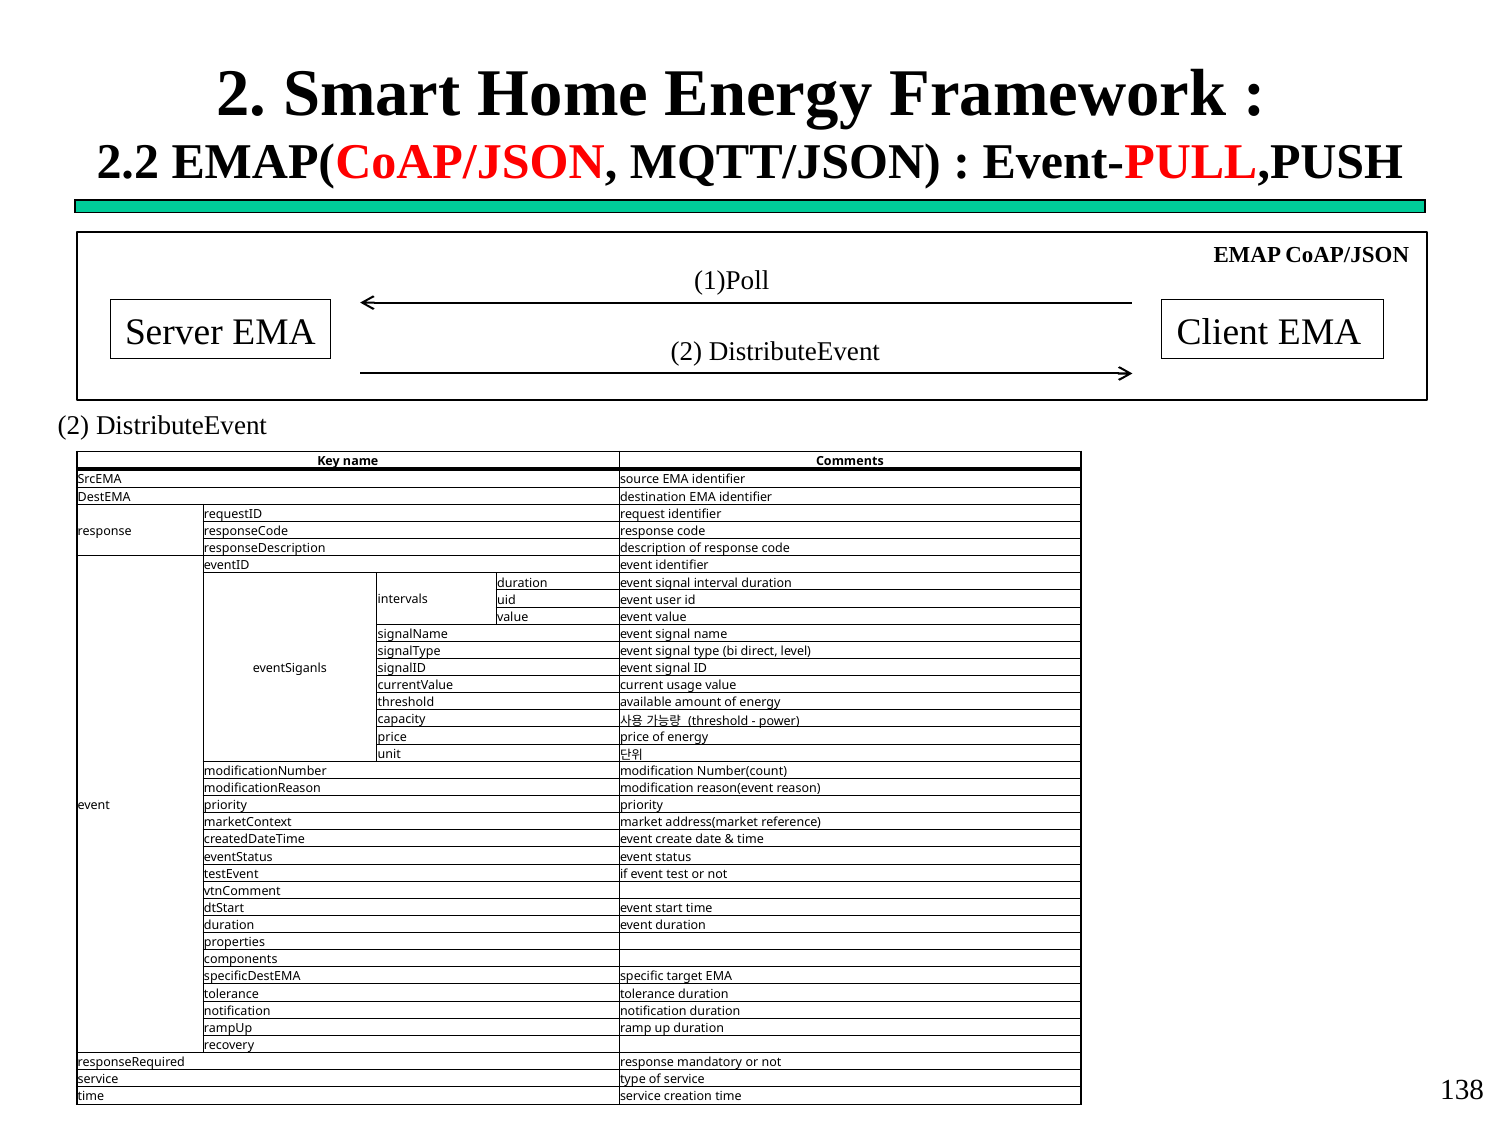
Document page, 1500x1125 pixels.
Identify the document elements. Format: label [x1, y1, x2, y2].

table_cell [620, 1002, 1080, 1018]
slide_number [1186, 1062, 1500, 1125]
table_cell [620, 539, 1080, 555]
table_cell [377, 745, 619, 761]
table_cell [377, 642, 619, 658]
table_cell [497, 608, 619, 624]
table_cell [204, 1036, 619, 1052]
table_cell [620, 676, 1080, 692]
title [75, 50, 1425, 188]
table_cell [620, 899, 1080, 915]
table_cell [204, 796, 619, 812]
table_cell [620, 590, 1080, 607]
table_cell [377, 710, 619, 726]
table_cell [620, 625, 1080, 641]
table_cell [620, 710, 1080, 726]
table_cell [204, 1002, 619, 1018]
table_cell [620, 522, 1080, 538]
table_cell [204, 984, 619, 1001]
table_cell [620, 984, 1080, 1001]
table_cell [620, 659, 1080, 675]
table_cell [620, 916, 1080, 932]
table_cell [377, 693, 619, 709]
table_header [620, 452, 1080, 467]
table_cell [620, 1053, 1080, 1069]
table_cell [377, 676, 619, 692]
table_cell [204, 539, 619, 555]
table_cell [620, 847, 1080, 864]
table_cell [620, 762, 1080, 778]
table_cell [78, 1087, 619, 1104]
table_cell [78, 556, 203, 1052]
table_cell [620, 556, 1080, 572]
table_cell [620, 967, 1080, 983]
table_cell [204, 830, 619, 846]
table_cell [377, 659, 619, 675]
table_cell [620, 950, 1080, 966]
table_cell [620, 693, 1080, 709]
table_cell [620, 865, 1080, 881]
text_box [42, 232, 1431, 448]
table_cell [620, 642, 1080, 658]
table_cell [620, 1070, 1080, 1086]
table_cell [620, 1019, 1080, 1035]
table_header [78, 452, 619, 467]
table_cell [620, 505, 1080, 521]
table_cell [204, 882, 619, 898]
table_cell [620, 1087, 1080, 1104]
table_cell [204, 573, 376, 761]
table_cell [620, 573, 1080, 589]
table_cell [78, 1053, 619, 1069]
table_cell [620, 1036, 1080, 1052]
table_cell [620, 471, 1080, 487]
table_cell [620, 830, 1080, 846]
table_cell [620, 727, 1080, 744]
table_cell [204, 505, 619, 521]
table_cell [497, 573, 619, 589]
table_cell [204, 967, 619, 983]
table_cell [620, 608, 1080, 624]
table_cell [620, 933, 1080, 949]
table_cell [204, 916, 619, 932]
table_cell [204, 522, 619, 538]
table_cell [78, 505, 203, 555]
table_cell [204, 779, 619, 795]
table_cell [78, 1070, 619, 1086]
table_cell [377, 625, 619, 641]
table_cell [204, 847, 619, 864]
table_cell [620, 813, 1080, 829]
table_cell [620, 882, 1080, 898]
table_cell [204, 762, 619, 778]
table_cell [377, 727, 619, 744]
table_cell [204, 950, 619, 966]
table_cell [620, 796, 1080, 812]
table_cell [497, 590, 619, 607]
table_cell [204, 899, 619, 915]
table_cell [204, 556, 619, 572]
table_cell [204, 865, 619, 881]
table_cell [620, 488, 1080, 504]
table_cell [204, 933, 619, 949]
table_cell [78, 471, 619, 487]
table_cell [620, 779, 1080, 795]
table_cell [377, 573, 496, 624]
table_cell [204, 813, 619, 829]
table_cell [204, 1019, 619, 1035]
table_cell [620, 745, 1080, 761]
table_cell [78, 488, 619, 504]
